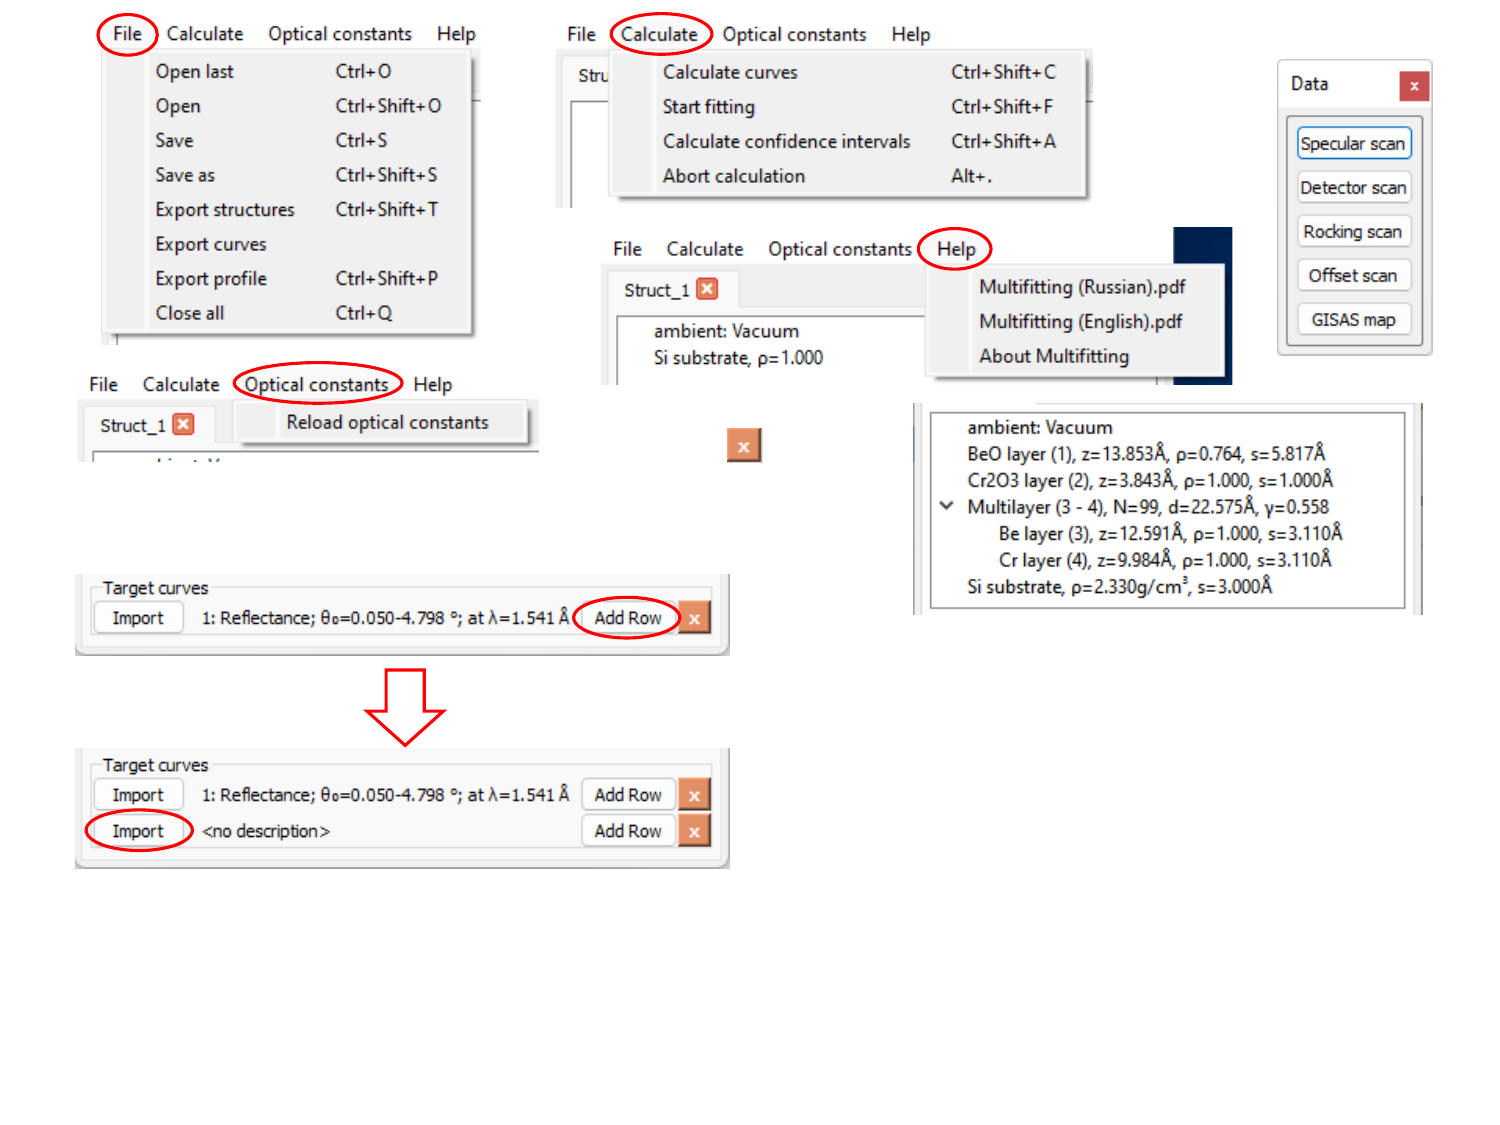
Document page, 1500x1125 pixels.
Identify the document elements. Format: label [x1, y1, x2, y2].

picture [913, 403, 1423, 615]
picture [727, 428, 763, 464]
text_box [75, 574, 730, 869]
text_box [601, 226, 1233, 385]
text_box [555, 13, 1094, 208]
picture [1277, 59, 1433, 356]
text_box [77, 360, 539, 462]
text_box [97, 14, 481, 345]
